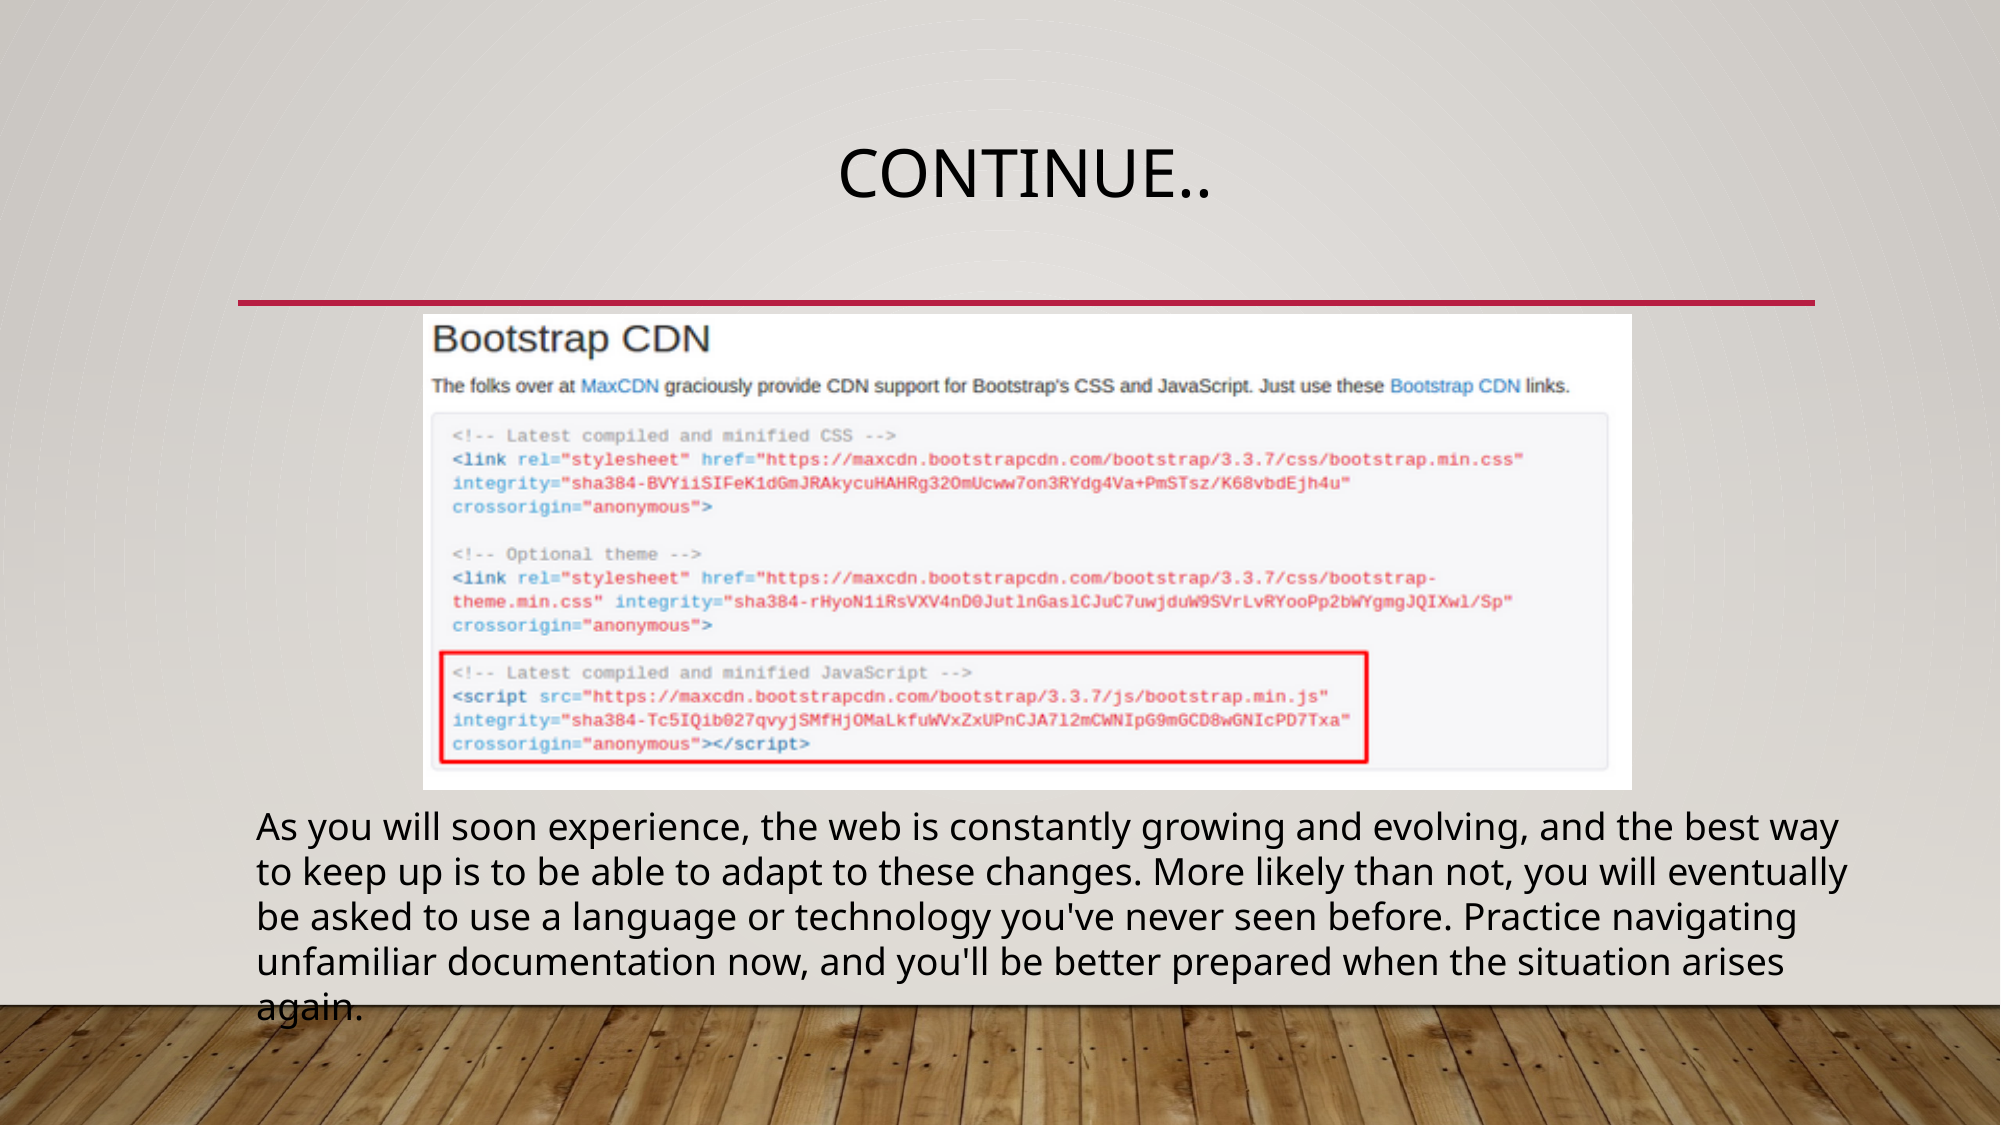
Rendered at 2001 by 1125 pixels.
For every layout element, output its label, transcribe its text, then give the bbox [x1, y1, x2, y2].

text_box As you will soon experience, the web is constantly growing and evolving, and the best way to keep up is to be able to adapt to these changes. More likely than not, you will eventually be asked to use a language or technology you've never seen before. Practice navigating unfamiliar documentation now, and you'll be better prepared when the situation arises again. [241, 795, 1898, 1036]
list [423, 314, 1632, 790]
title CONTINUE.. [238, 131, 1814, 305]
picture [0, 1005, 2000, 1125]
